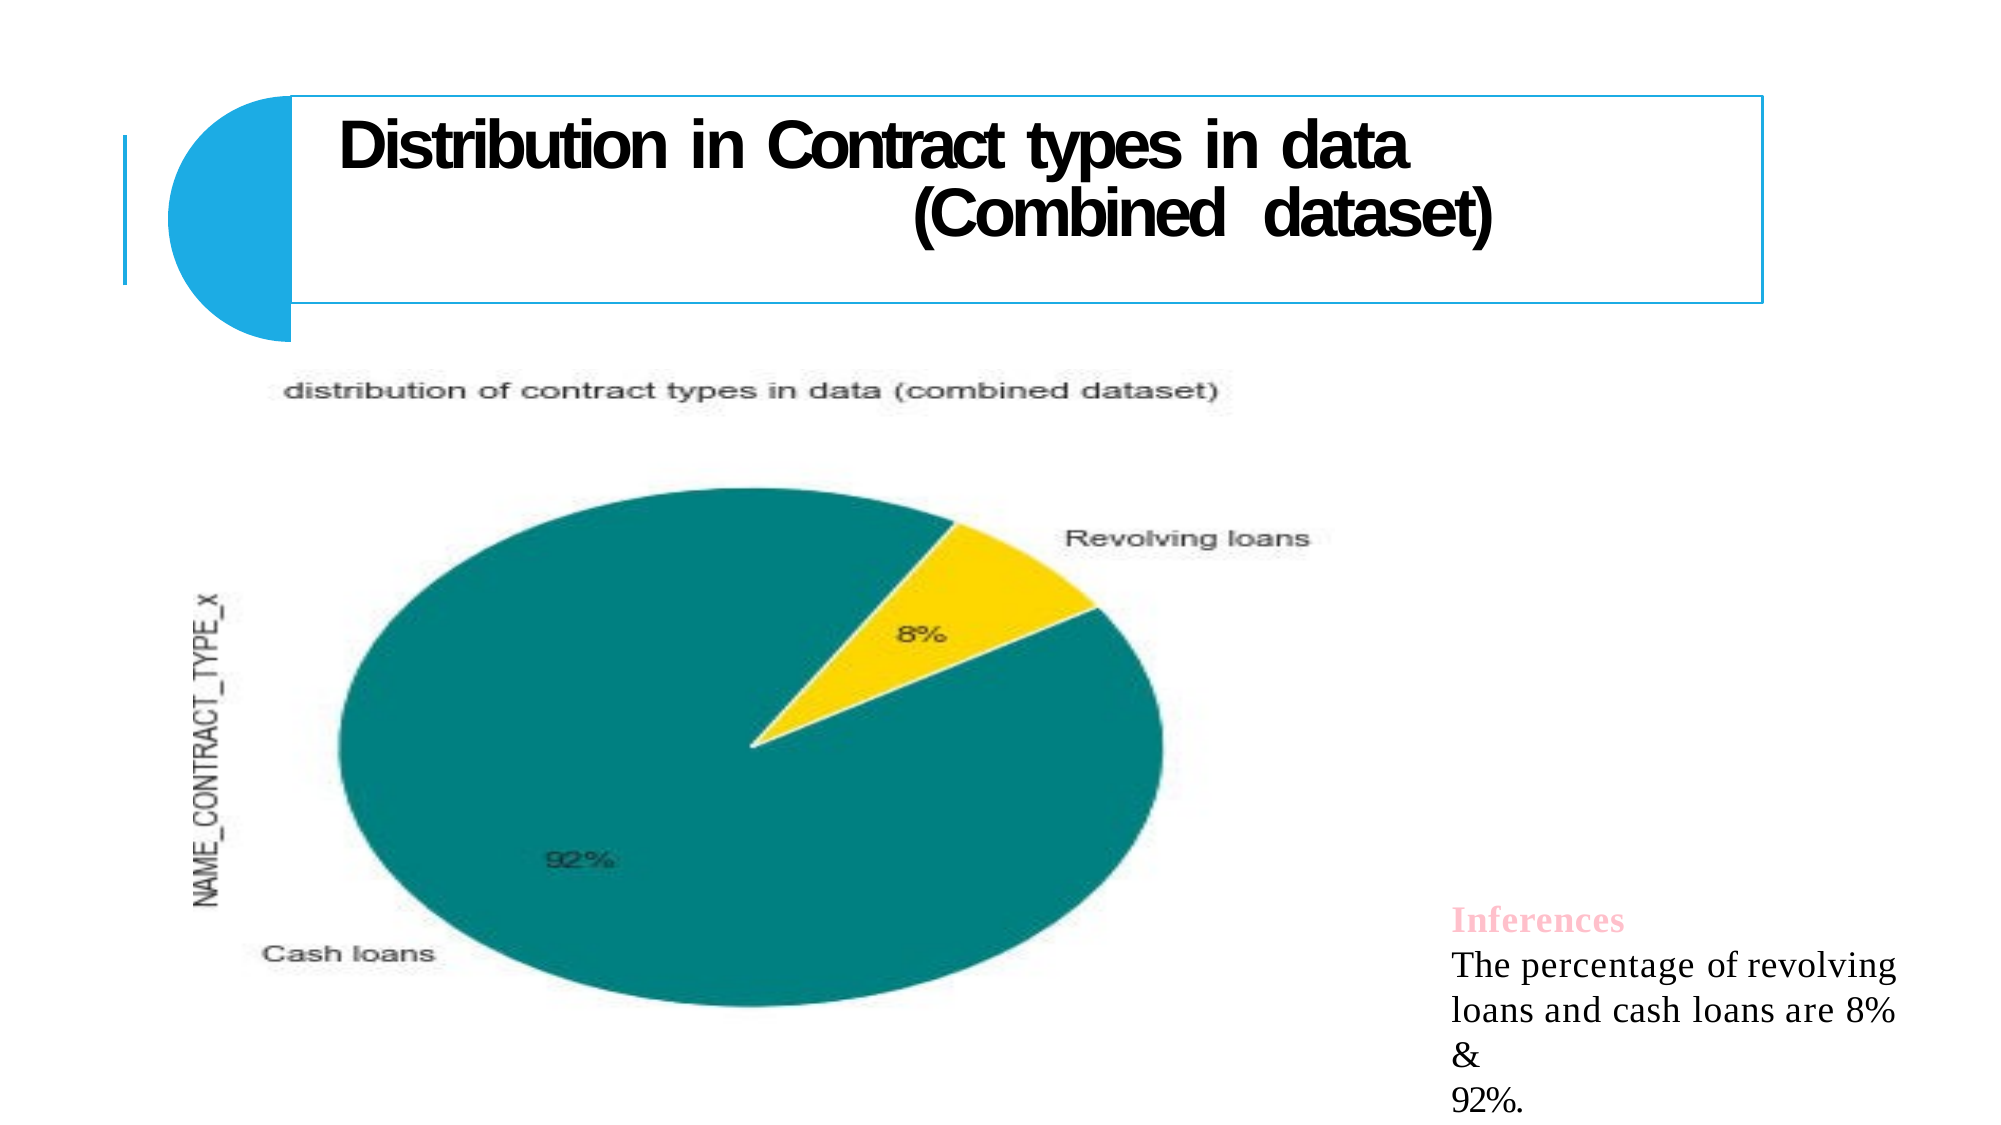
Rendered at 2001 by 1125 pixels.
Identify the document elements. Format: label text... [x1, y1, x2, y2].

picture [193, 368, 1335, 1024]
text_box [168, 95, 291, 342]
text_box Inferences The percentage of revolving loans and cash loans are 8% & 92%. [1449, 892, 1921, 1120]
title Distribution in Contract types in data (Combined dataset) [291, 96, 1763, 304]
